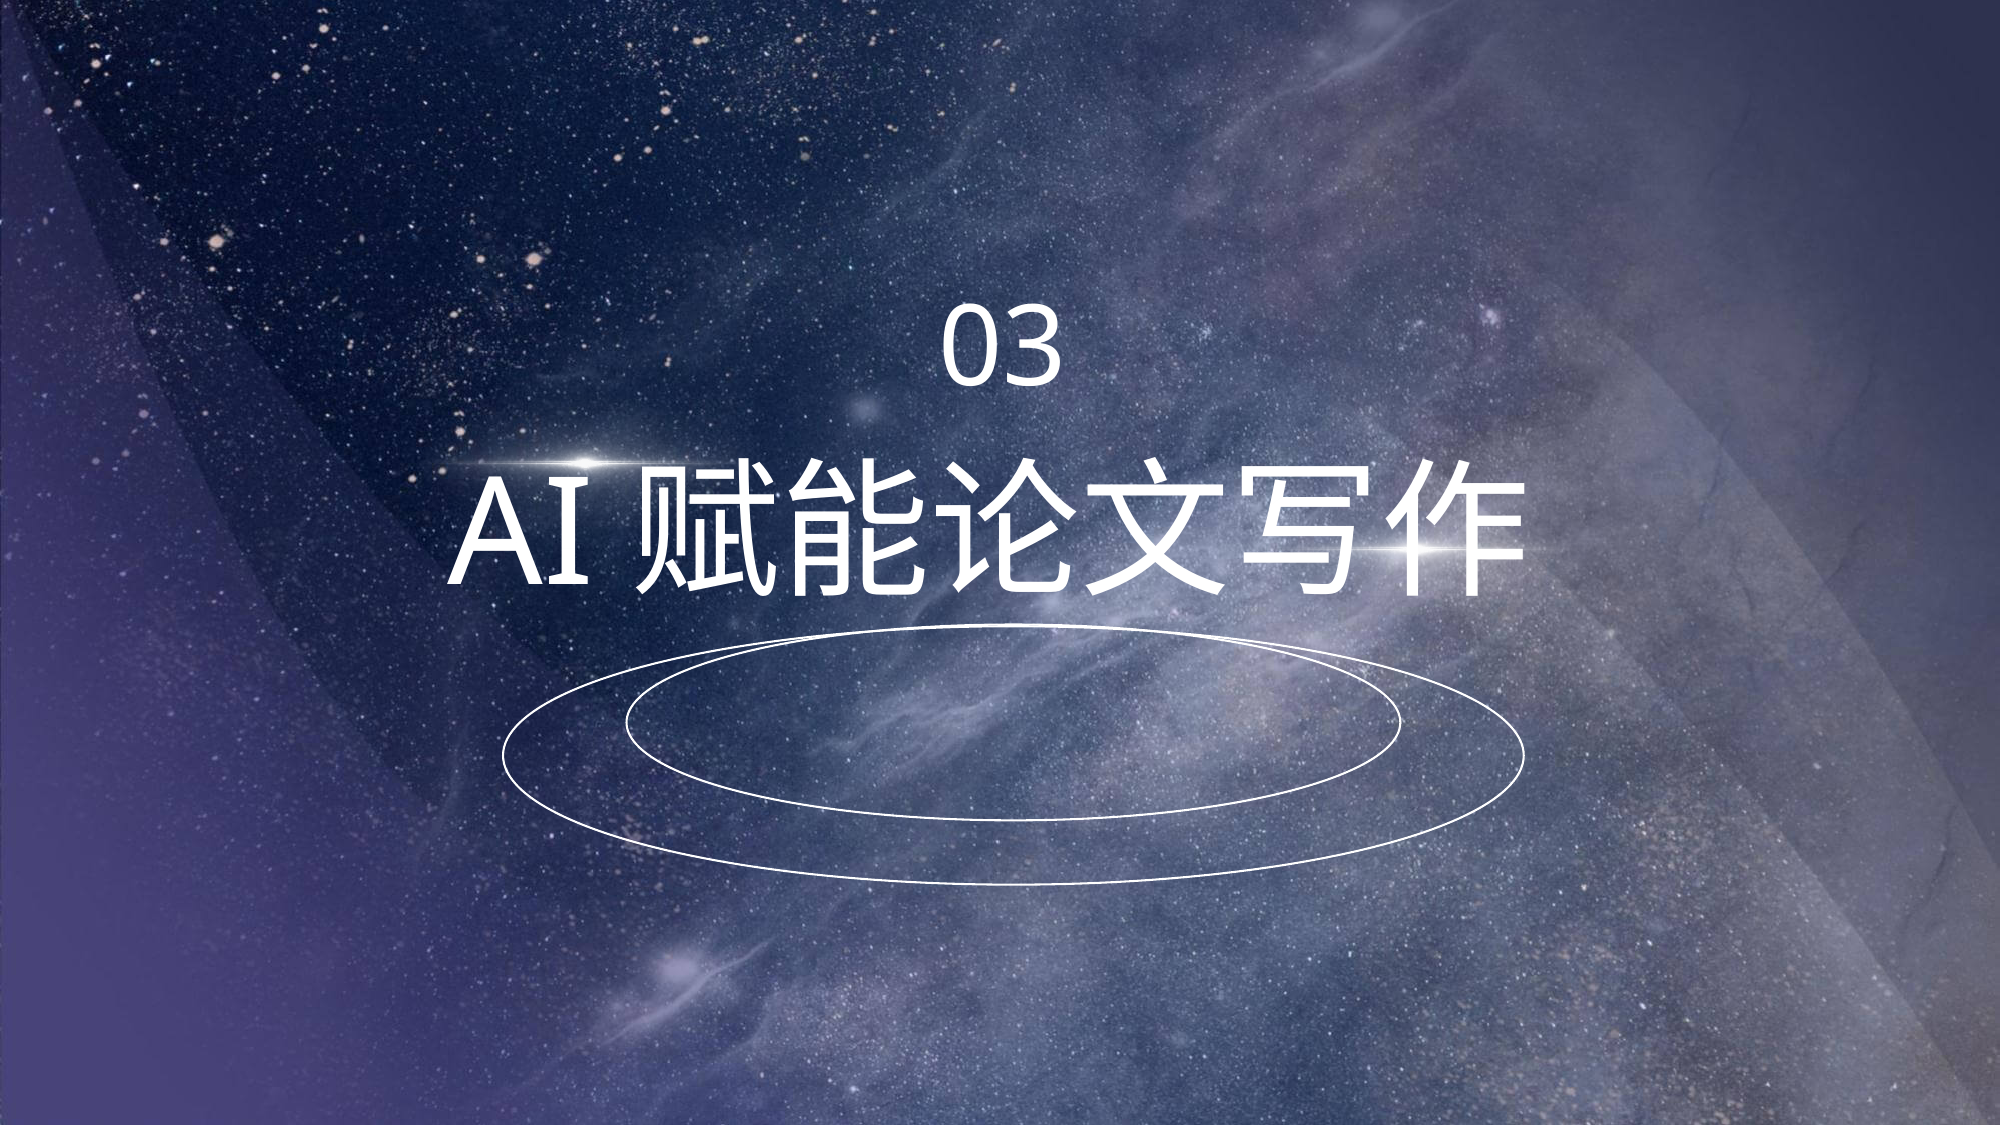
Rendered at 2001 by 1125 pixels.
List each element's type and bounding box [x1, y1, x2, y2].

text_box [502, 624, 1524, 885]
picture [0, 0, 2000, 1125]
